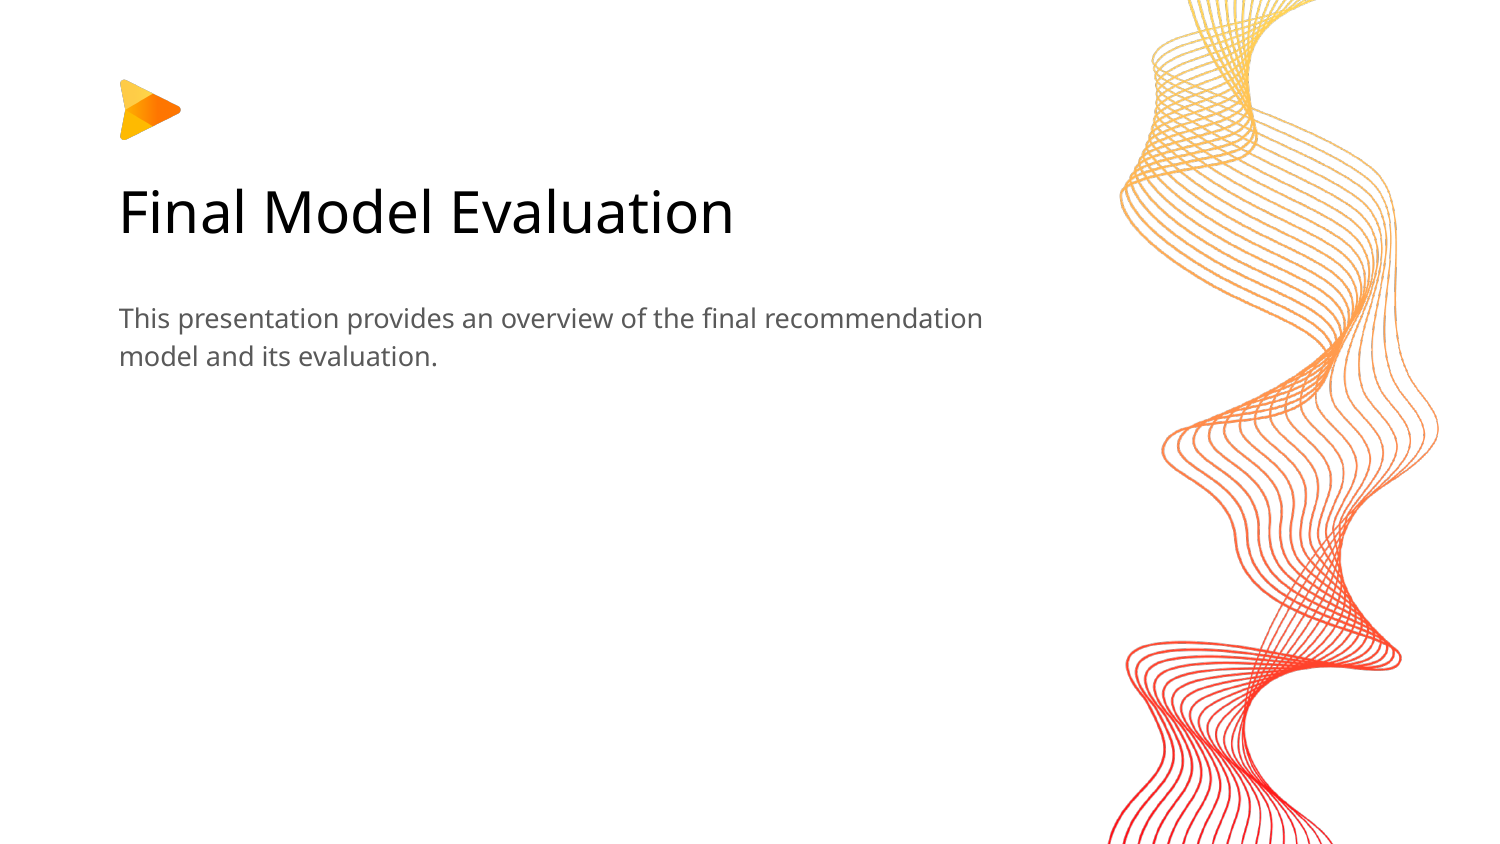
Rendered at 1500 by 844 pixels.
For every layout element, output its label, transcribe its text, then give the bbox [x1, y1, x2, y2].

title Final Model Evaluation [103, 151, 1364, 271]
picture [119, 78, 181, 140]
list This presentation provides an overview of the final recommendation model and its evaluation. [103, 281, 1010, 717]
picture [1056, 0, 1483, 844]
